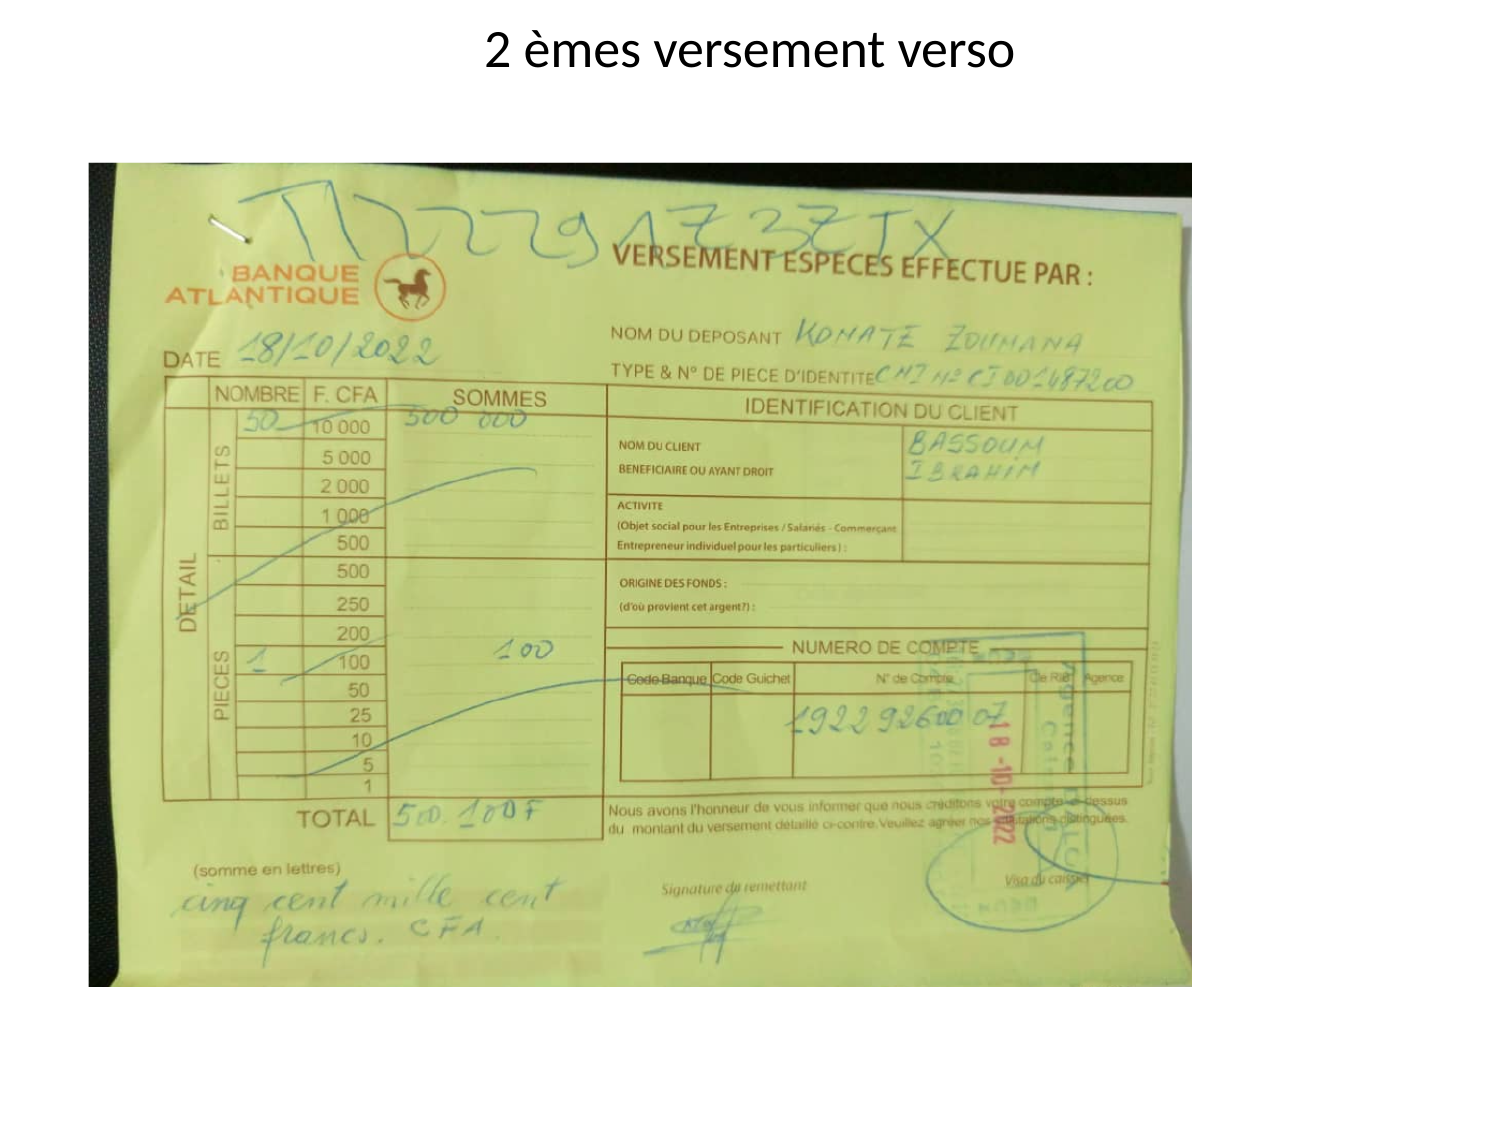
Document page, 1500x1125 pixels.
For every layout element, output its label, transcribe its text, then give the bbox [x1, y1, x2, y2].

picture [88, 13, 1192, 1120]
title 2 èmes versement verso [75, 5, 1425, 87]
